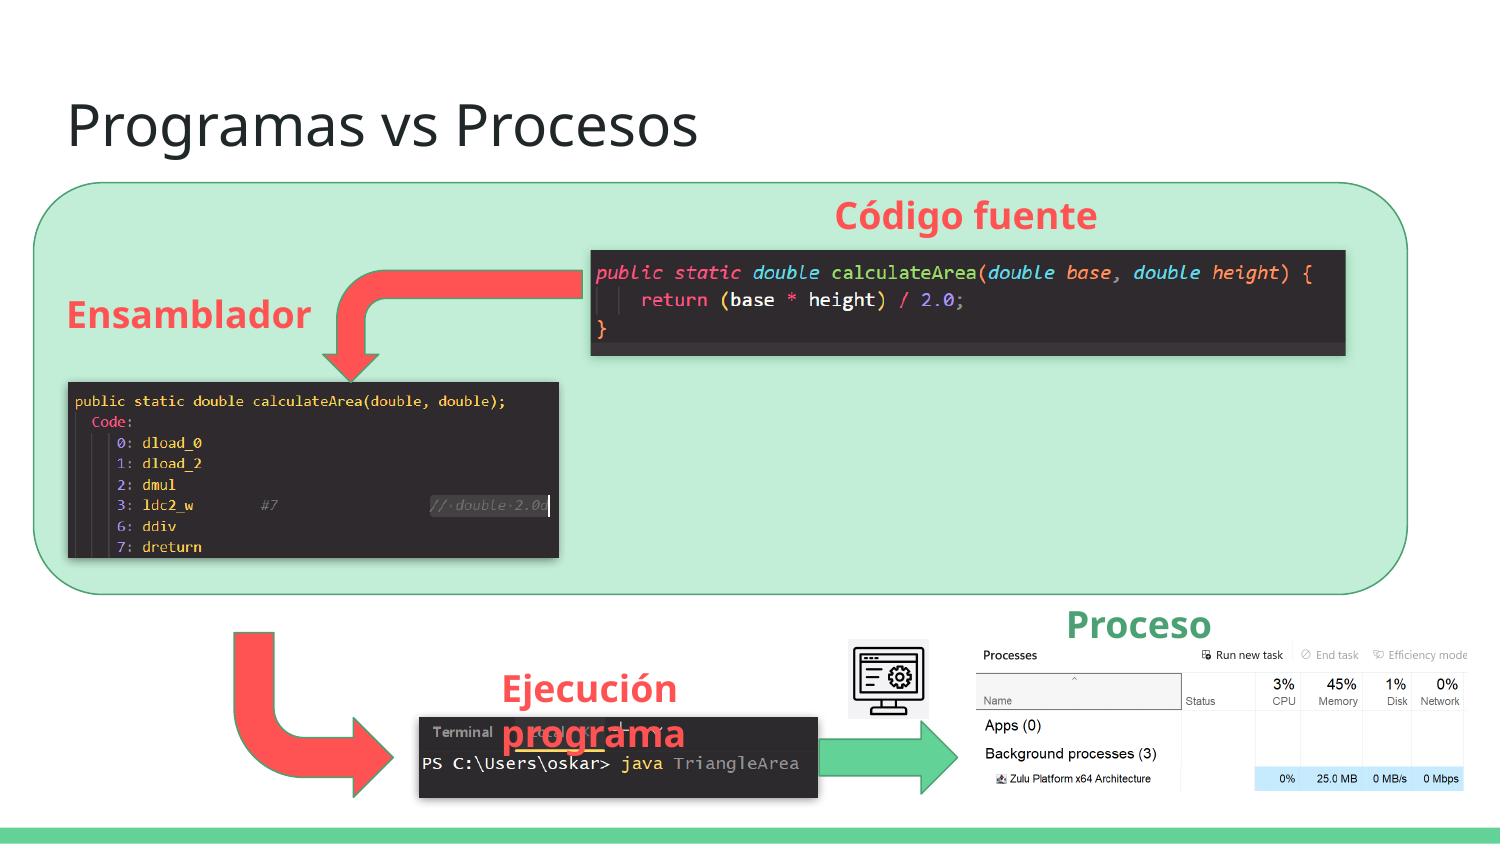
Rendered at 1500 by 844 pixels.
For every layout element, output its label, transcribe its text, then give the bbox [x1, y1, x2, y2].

text_box Código fuente [819, 176, 1117, 233]
picture [419, 717, 818, 798]
text_box [322, 270, 583, 380]
picture [590, 234, 1346, 356]
title Programas vs Procesos [51, 72, 1449, 167]
picture [68, 382, 559, 558]
text_box Ensamblador [51, 276, 349, 335]
text_box [822, 726, 958, 794]
text_box Proceso [1050, 585, 1269, 637]
text_box [33, 182, 1408, 595]
picture [976, 639, 1467, 791]
text_box [234, 632, 394, 798]
text_box Ejecución programa [486, 650, 843, 709]
picture [848, 639, 929, 720]
